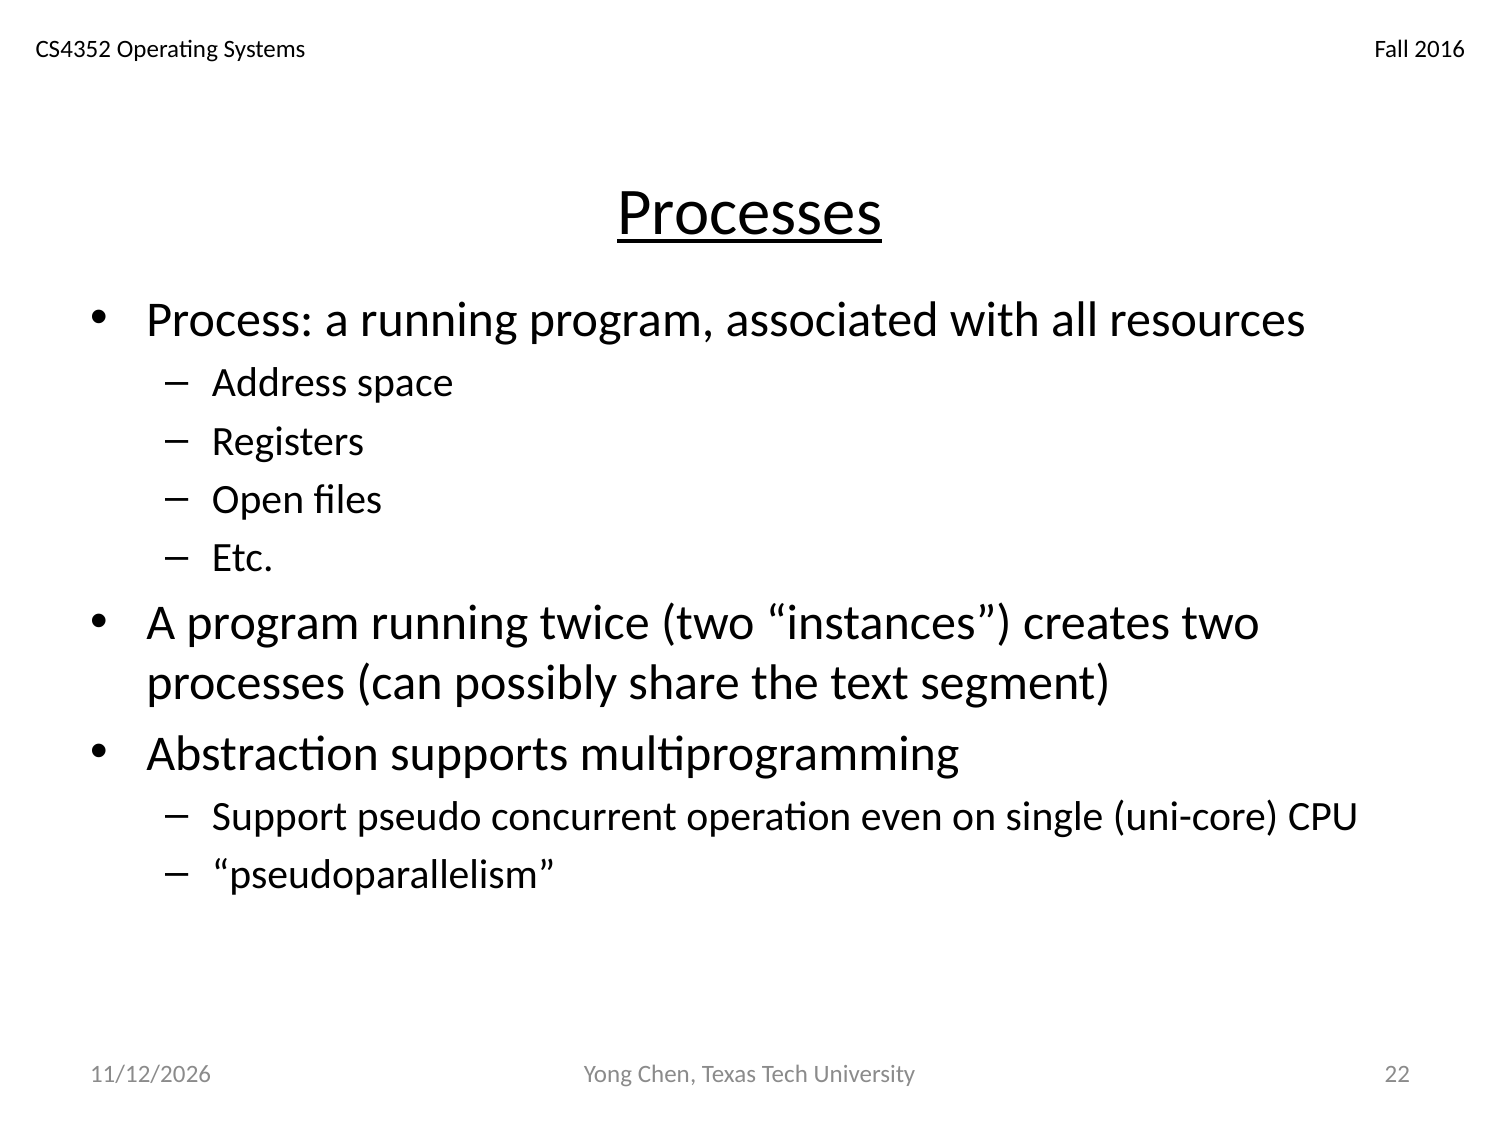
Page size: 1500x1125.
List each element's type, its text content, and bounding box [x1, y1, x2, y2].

footer Yong Chen, Texas Tech University [512, 1042, 988, 1103]
title Processes [75, 160, 1425, 263]
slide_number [75, 1042, 425, 1103]
list Process: a running program, associated with all resources Address space Registers Open files Etc. A program running twice (two “instances”) creates two processes (can possibly share the text segment) Abstraction supports multiprogramming Support pseudo concurrent operation even on single (uni-core) CPU “pseudoparallelism” [75, 279, 1425, 1029]
slide_number 22 [1074, 1042, 1425, 1103]
